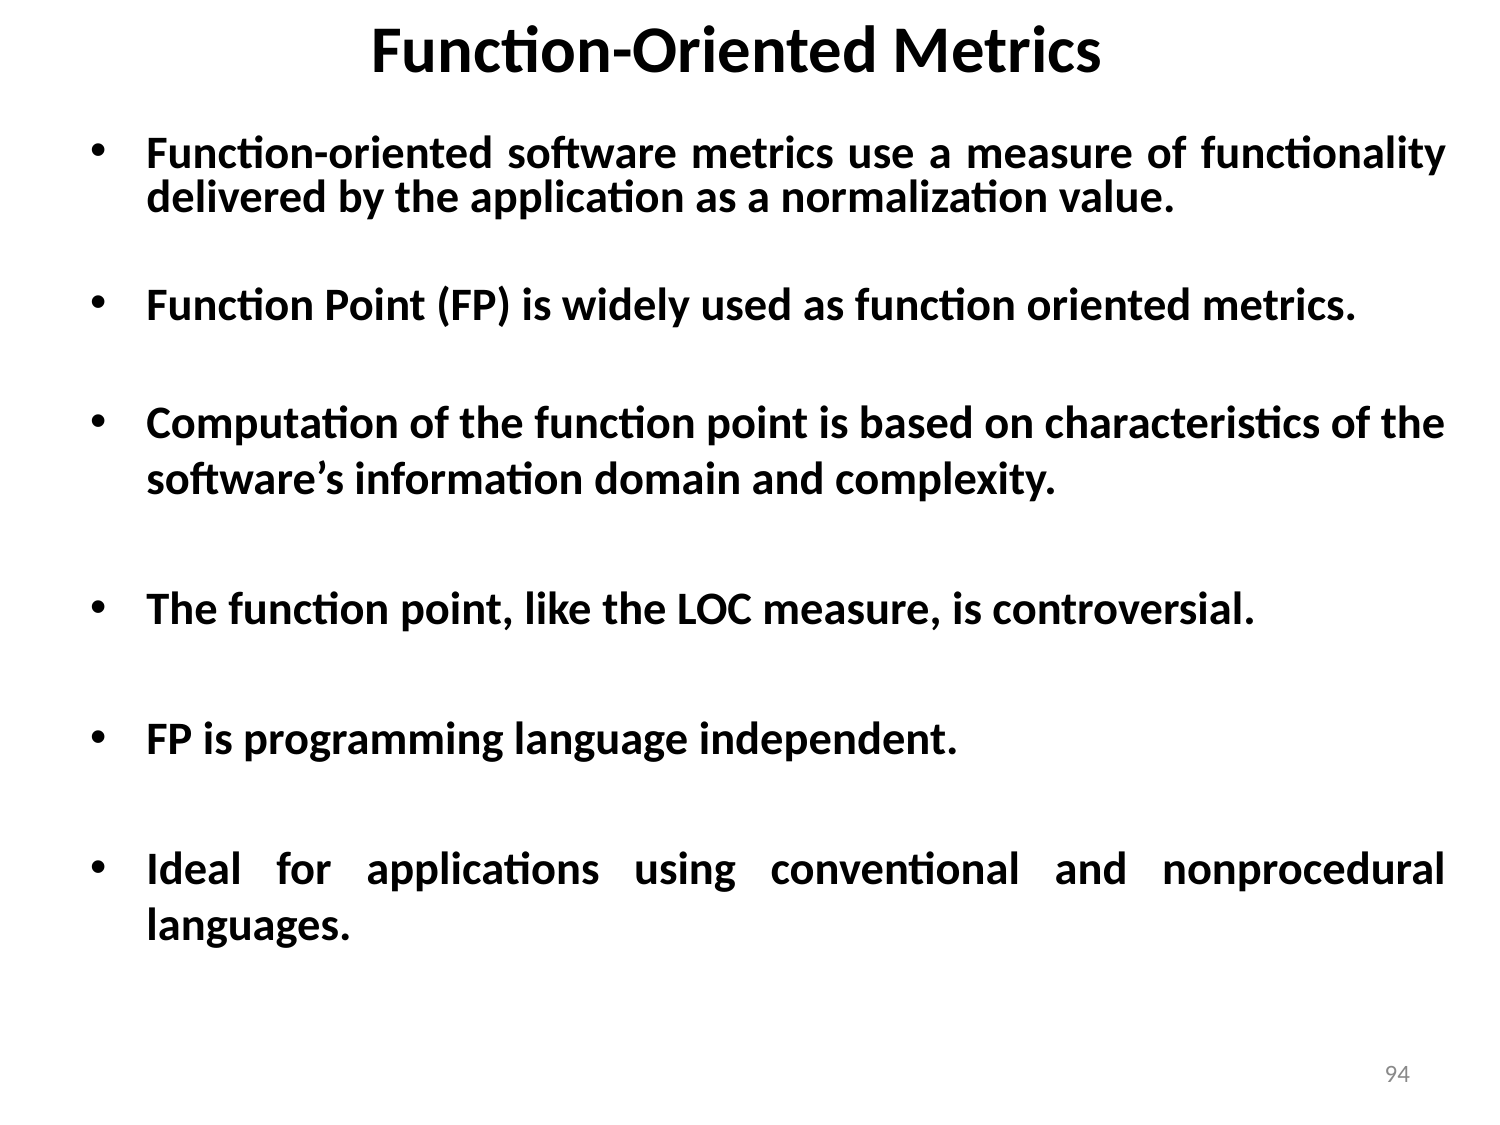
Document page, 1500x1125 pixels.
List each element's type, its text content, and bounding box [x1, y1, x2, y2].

slide_number 94 [1074, 1042, 1425, 1103]
list Function-oriented software metrics use a measure of functionality delivered by the application as a normalization value. Function Point (FP) is widely used as function oriented metrics. Computation of the function point is based on characteristics of the software’s information domain and complexity. The function point, like the LOC measure, is controversial. FP is programming language independent. Ideal for applications using conventional and nonprocedural languages. [74, 124, 1463, 1001]
title Function-Oriented Metrics [62, 0, 1413, 93]
